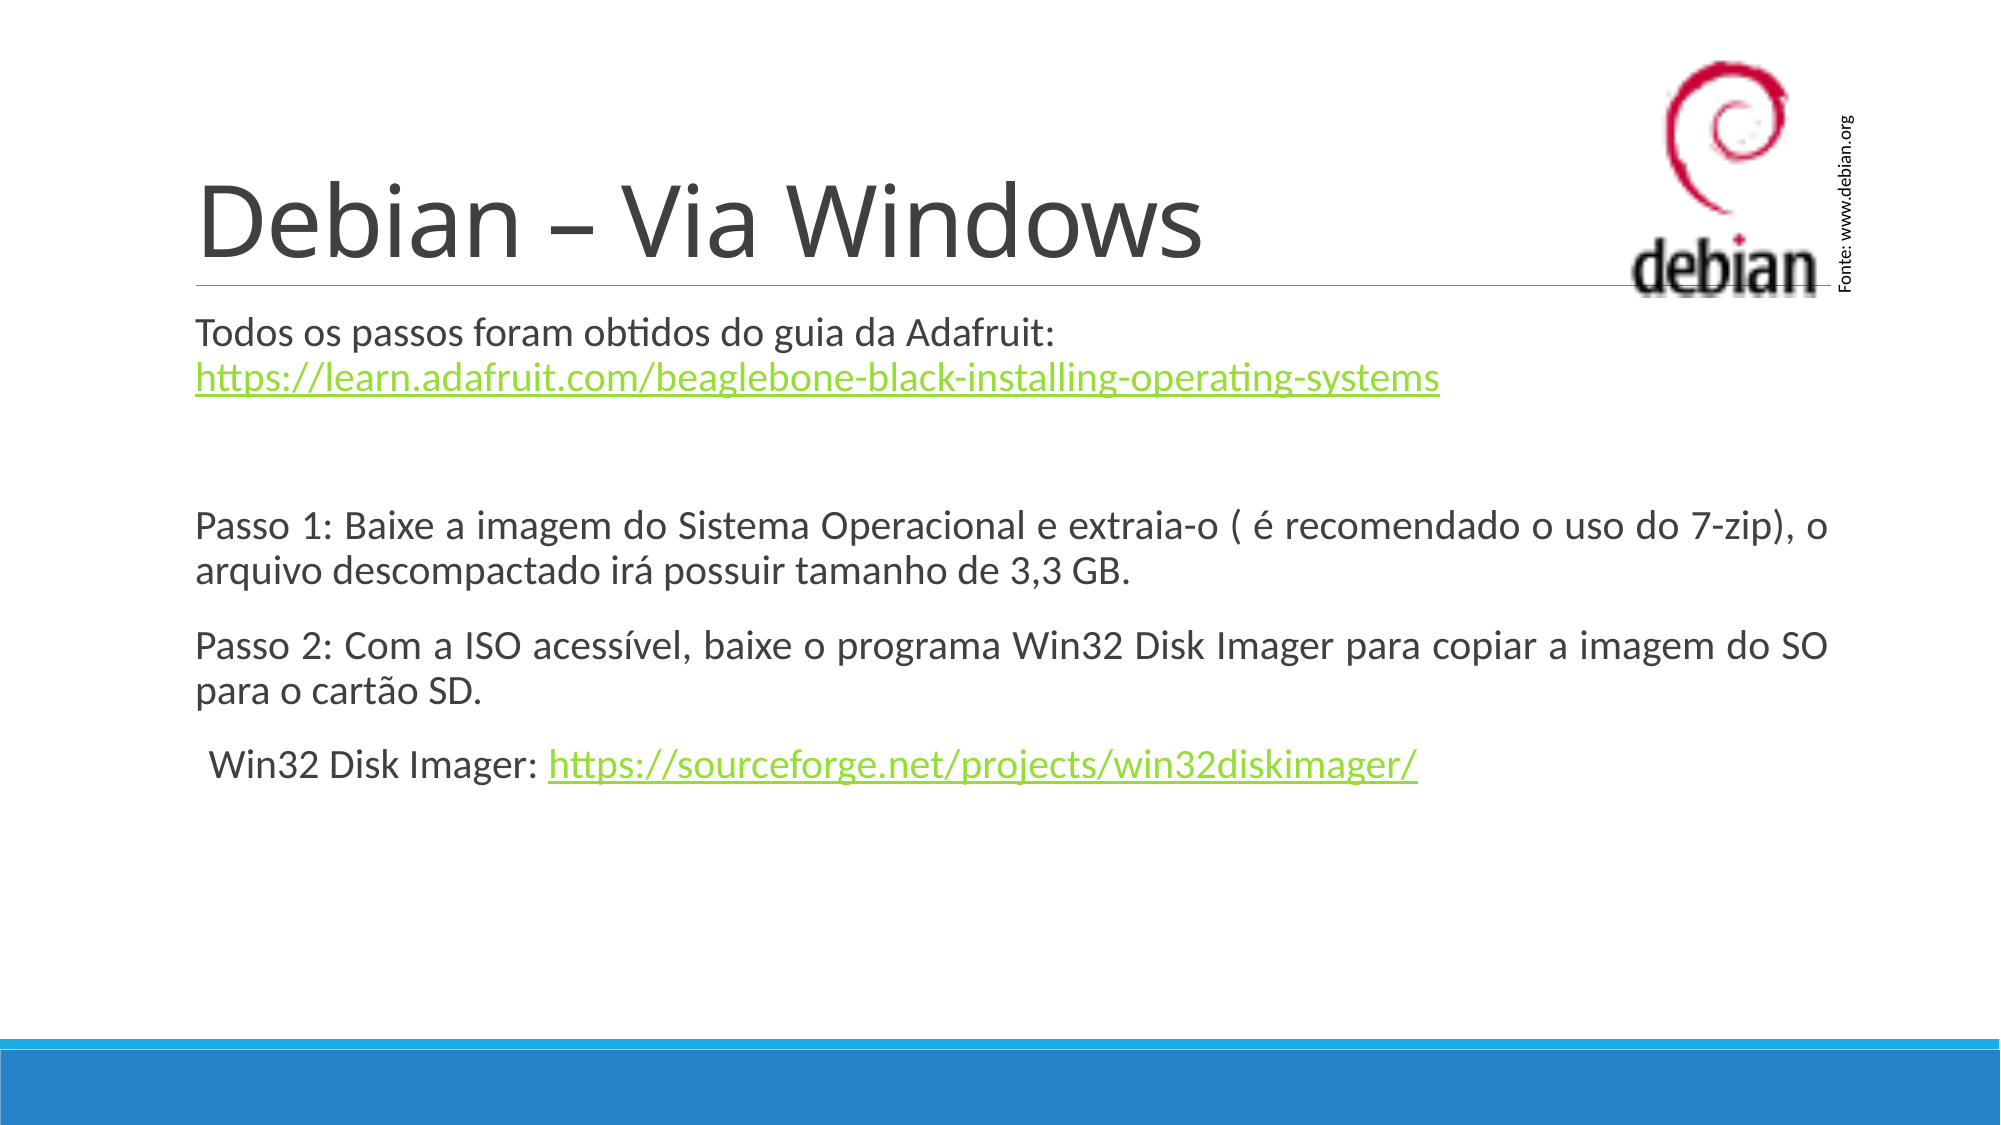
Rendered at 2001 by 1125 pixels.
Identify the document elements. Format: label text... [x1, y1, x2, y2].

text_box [1629, 59, 1863, 318]
list Todos os passos foram obtidos do guia da Adafruit: https://learn.adafruit.com/beaglebone-black-installing-operating-systems Passo 1: Baixe a imagem do Sistema Operacional e extraia-o ( é recomendado o uso do 7-zip), o arquivo descompactado irá possuir tamanho de 3,3 GB. Passo 2: Com a ISO acessível, baixe o programa Win32 Disk Imager para copiar a imagem do SO para o cartão SD. Win32 Disk Imager: https://sourceforge.net/projects/win32diskimager/ [180, 302, 1830, 963]
title Debian – Via Windows [180, 47, 1830, 285]
